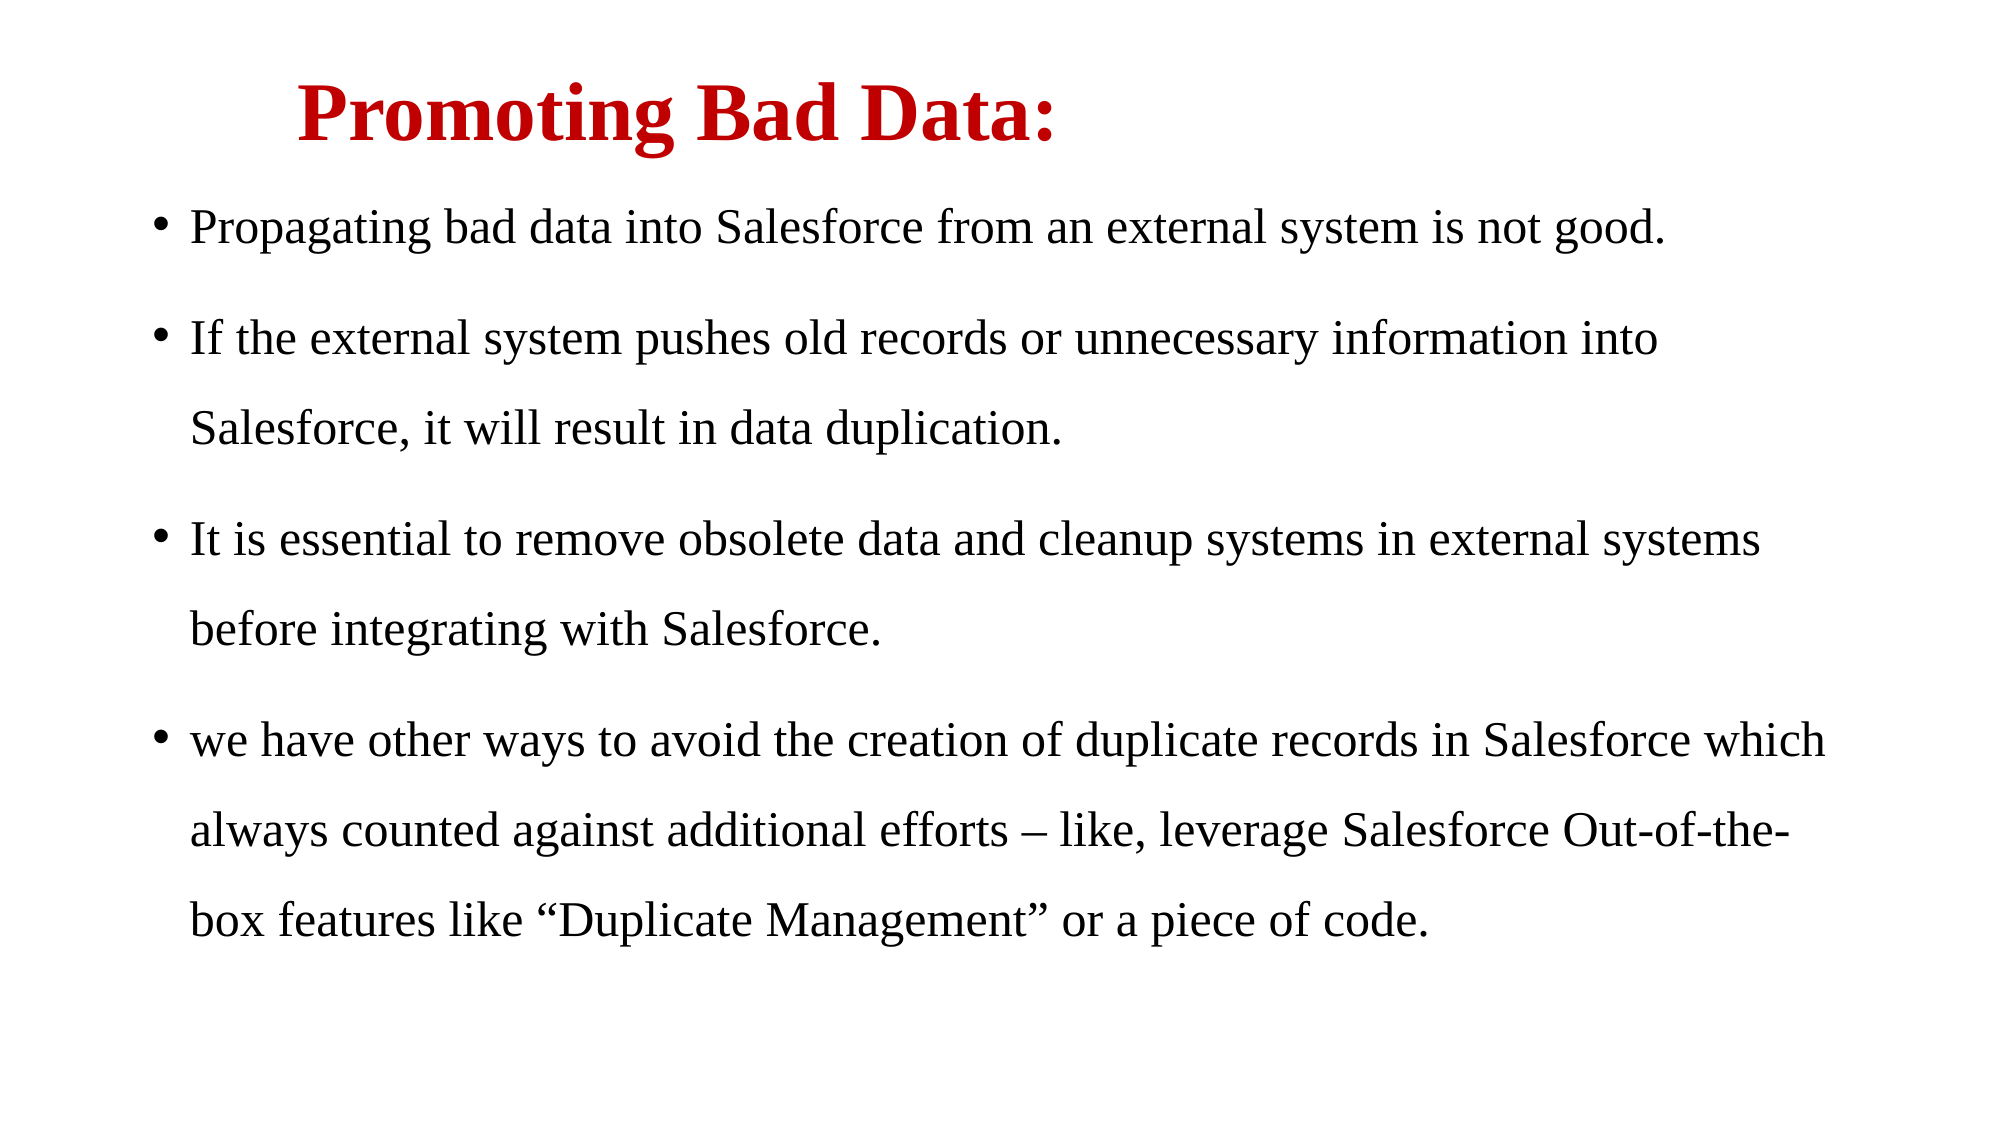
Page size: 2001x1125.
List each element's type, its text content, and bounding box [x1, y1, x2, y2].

list Propagating bad data into Salesforce from an external system is not good. If the external system pushes old records or unnecessary information into Salesforce, it will result in data duplication. It is essential to remove obsolete data and cleanup systems in external systems before integrating with Salesforce. we have other ways to avoid the creation of duplicate records in Salesforce which always counted against additional efforts – like, leverage Salesforce Out-of-the-box features like “Duplicate Management” or a piece of code. [137, 155, 1863, 1046]
title Promoting Bad Data: [137, 59, 1863, 155]
